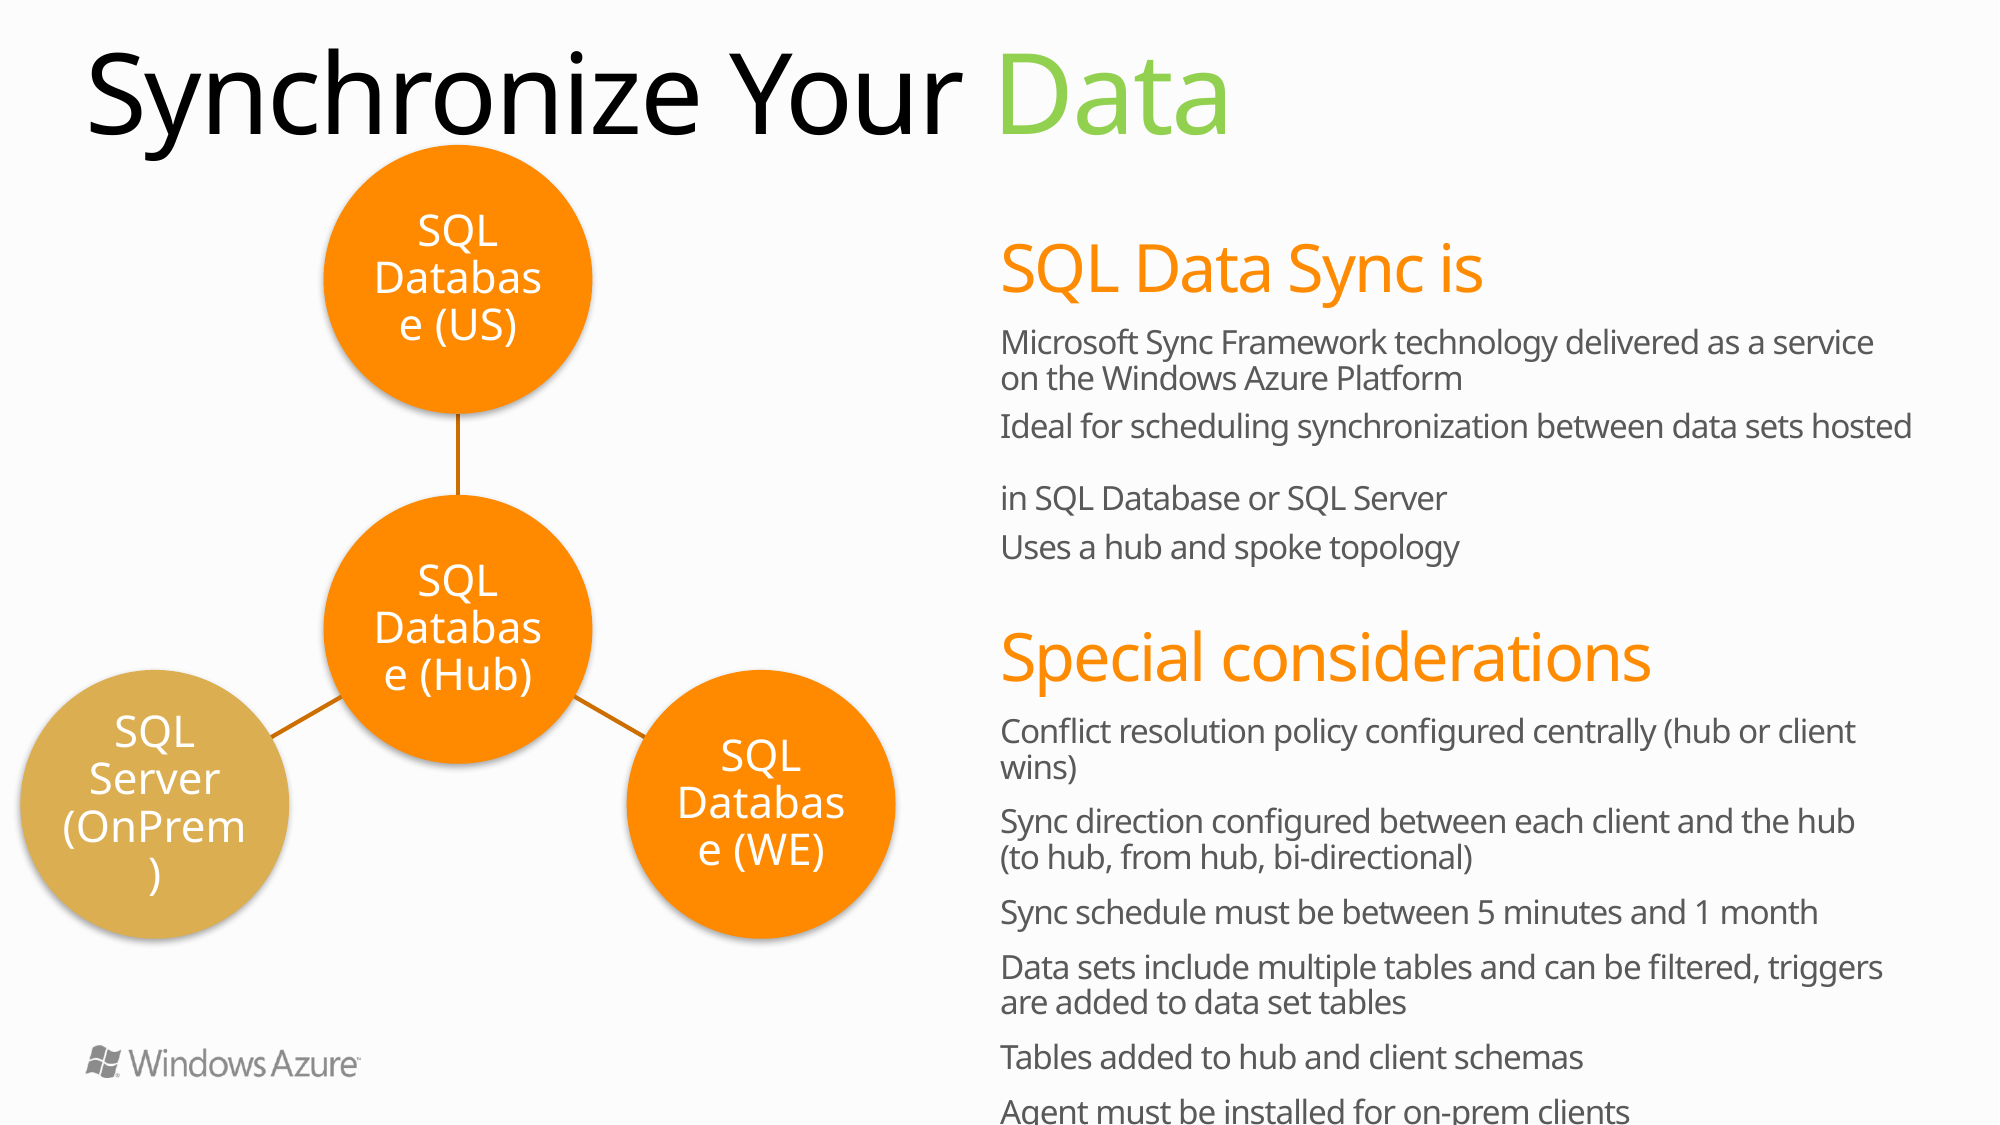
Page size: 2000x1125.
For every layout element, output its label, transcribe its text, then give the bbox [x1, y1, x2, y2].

text_box SQL Data Sync is Microsoft Sync Framework technology delivered as a service on the Windows Azure Platform Ideal for scheduling synchronization between data sets hosted in SQL Database or SQL Server Uses a hub and spoke topology Special considerations Conflict resolution policy configured centrally (hub or client wins) Sync direction configured between each client and the hub (to hub, from hub, bi-directional) Sync schedule must be between 5 minutes and 1 month Data sets include multiple tables and can be filtered, triggers are added to data set tables Tables added to hub and client schemas Agent must be installed for on-prem clients [999, 235, 1915, 1065]
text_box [0, 144, 917, 940]
title Synchronize Your Data [85, 37, 1914, 161]
